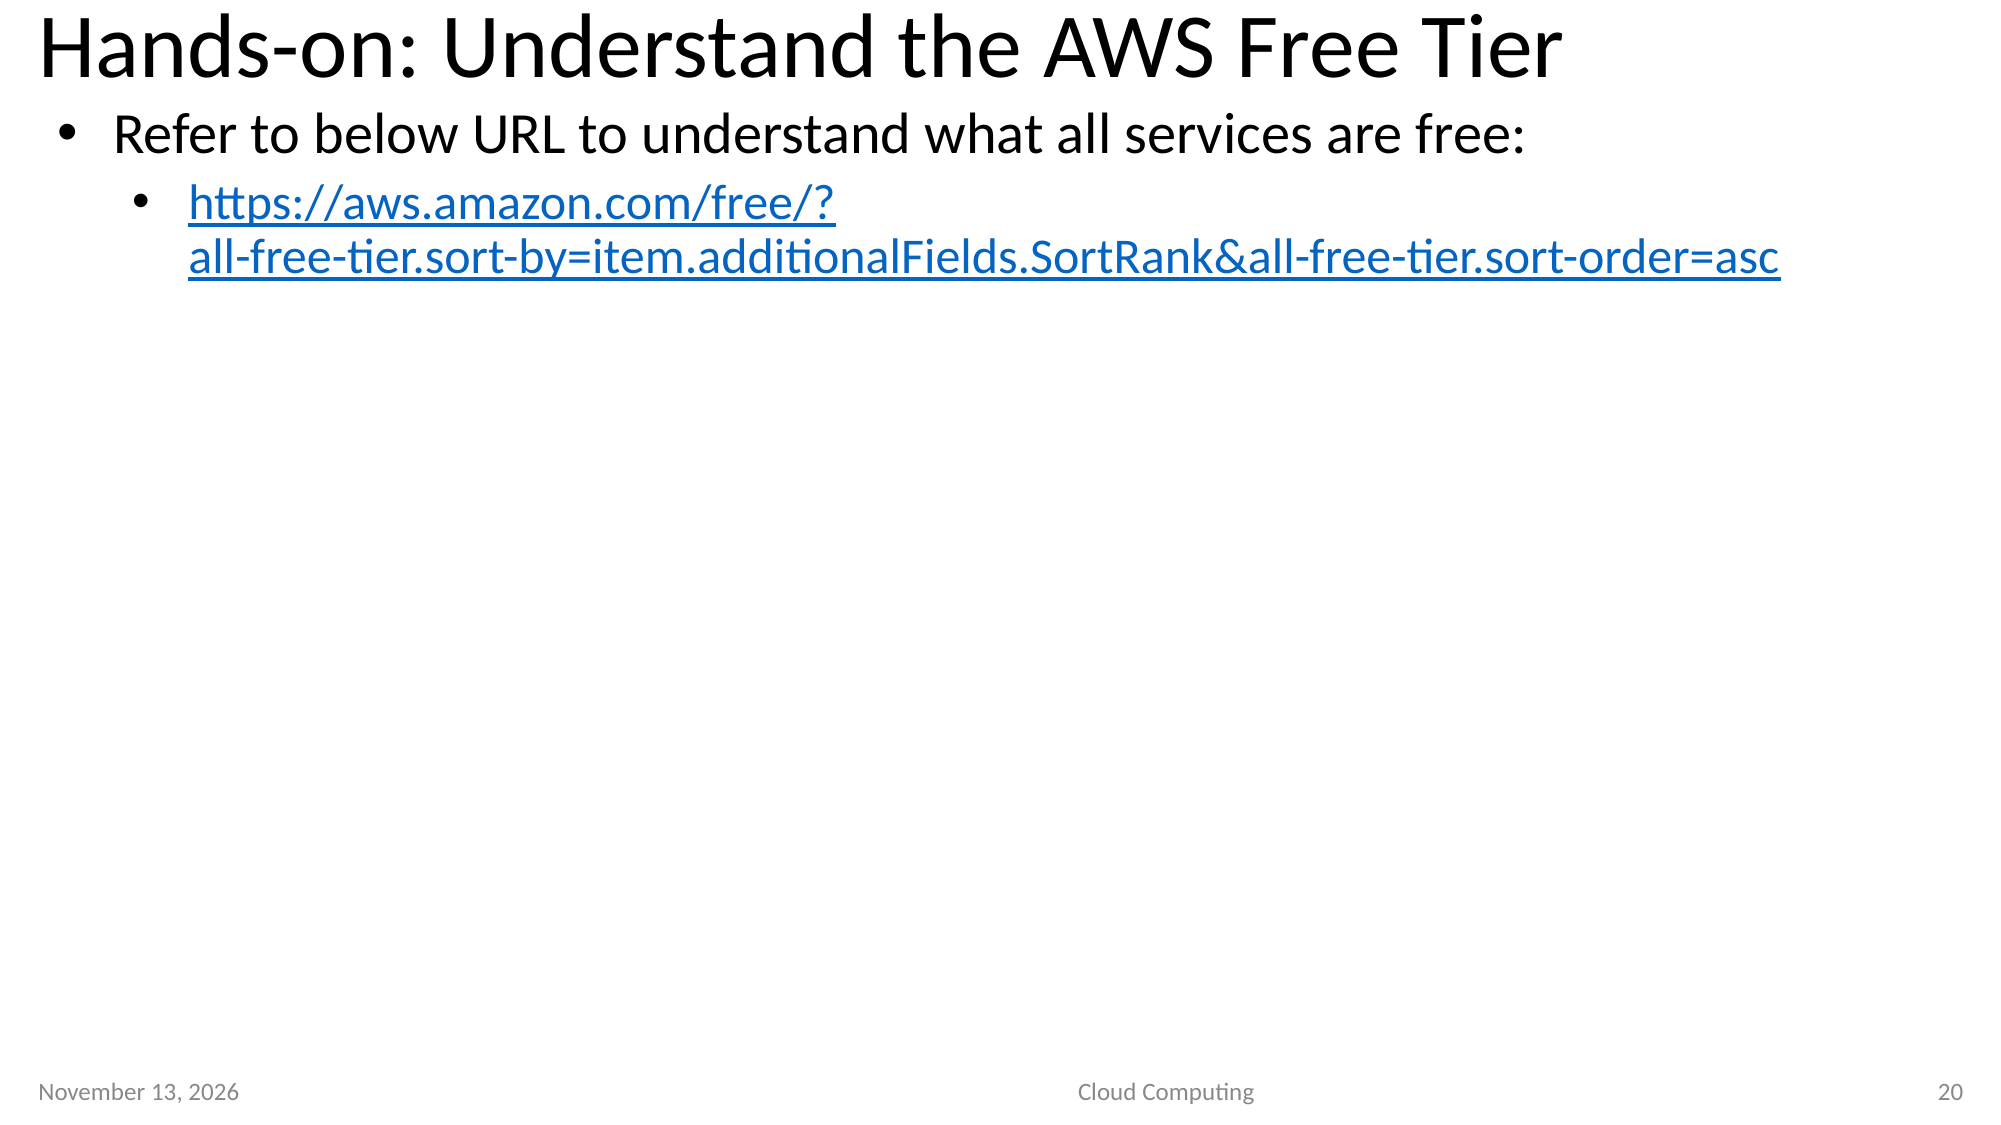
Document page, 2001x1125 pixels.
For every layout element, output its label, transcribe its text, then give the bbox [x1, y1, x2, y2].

footer Cloud Computing [483, 1060, 1850, 1121]
title Hands-on: Understand the AWS Free Tier [23, 0, 1979, 95]
list Refer to below URL to understand what all services are free: https://aws.amazon.com/free/?all-free-tier.sort-by=item.additionalFields.SortRank&all-free-tier.sort-order=asc [23, 95, 1979, 1061]
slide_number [23, 1060, 474, 1121]
slide_number 20 [1859, 1060, 1979, 1121]
